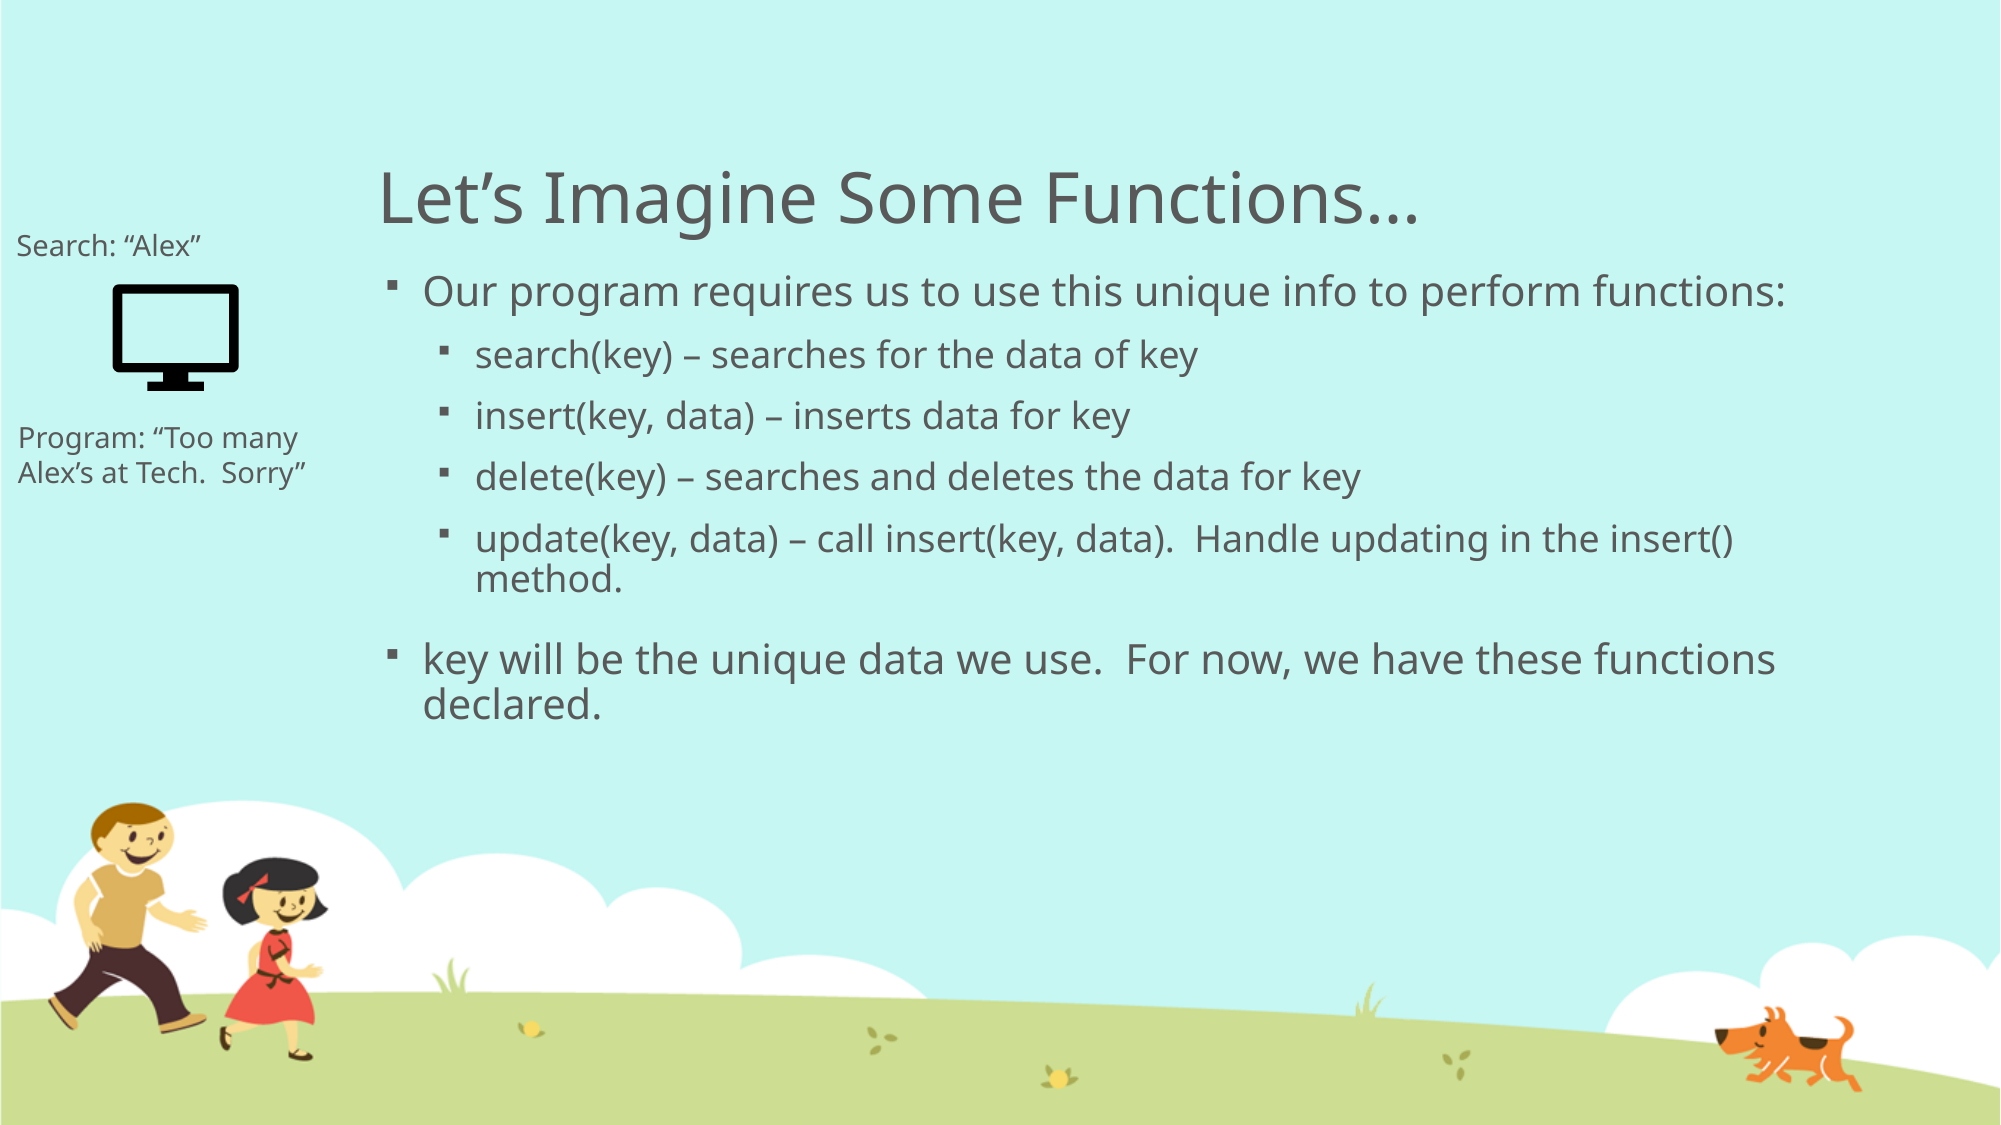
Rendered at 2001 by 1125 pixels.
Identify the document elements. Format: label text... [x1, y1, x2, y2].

list Our program requires us to use this unique info to perform functions: search(key) – searches for the data of key insert(key, data) – inserts data for key delete(key) – searches and deletes the data for key update(key, data) – call insert(key, data). Handle updating in the insert() method. key will be the unique data we use. For now, we have these functions declared. [362, 262, 1900, 938]
picture [0, 0, 2001, 1125]
text_box Search: “Alex” [1, 219, 216, 270]
text_box Program: “Too many Alex’s at Tech. Sorry” [3, 412, 393, 498]
title Let’s Imagine Some Functions… [362, 50, 1900, 247]
